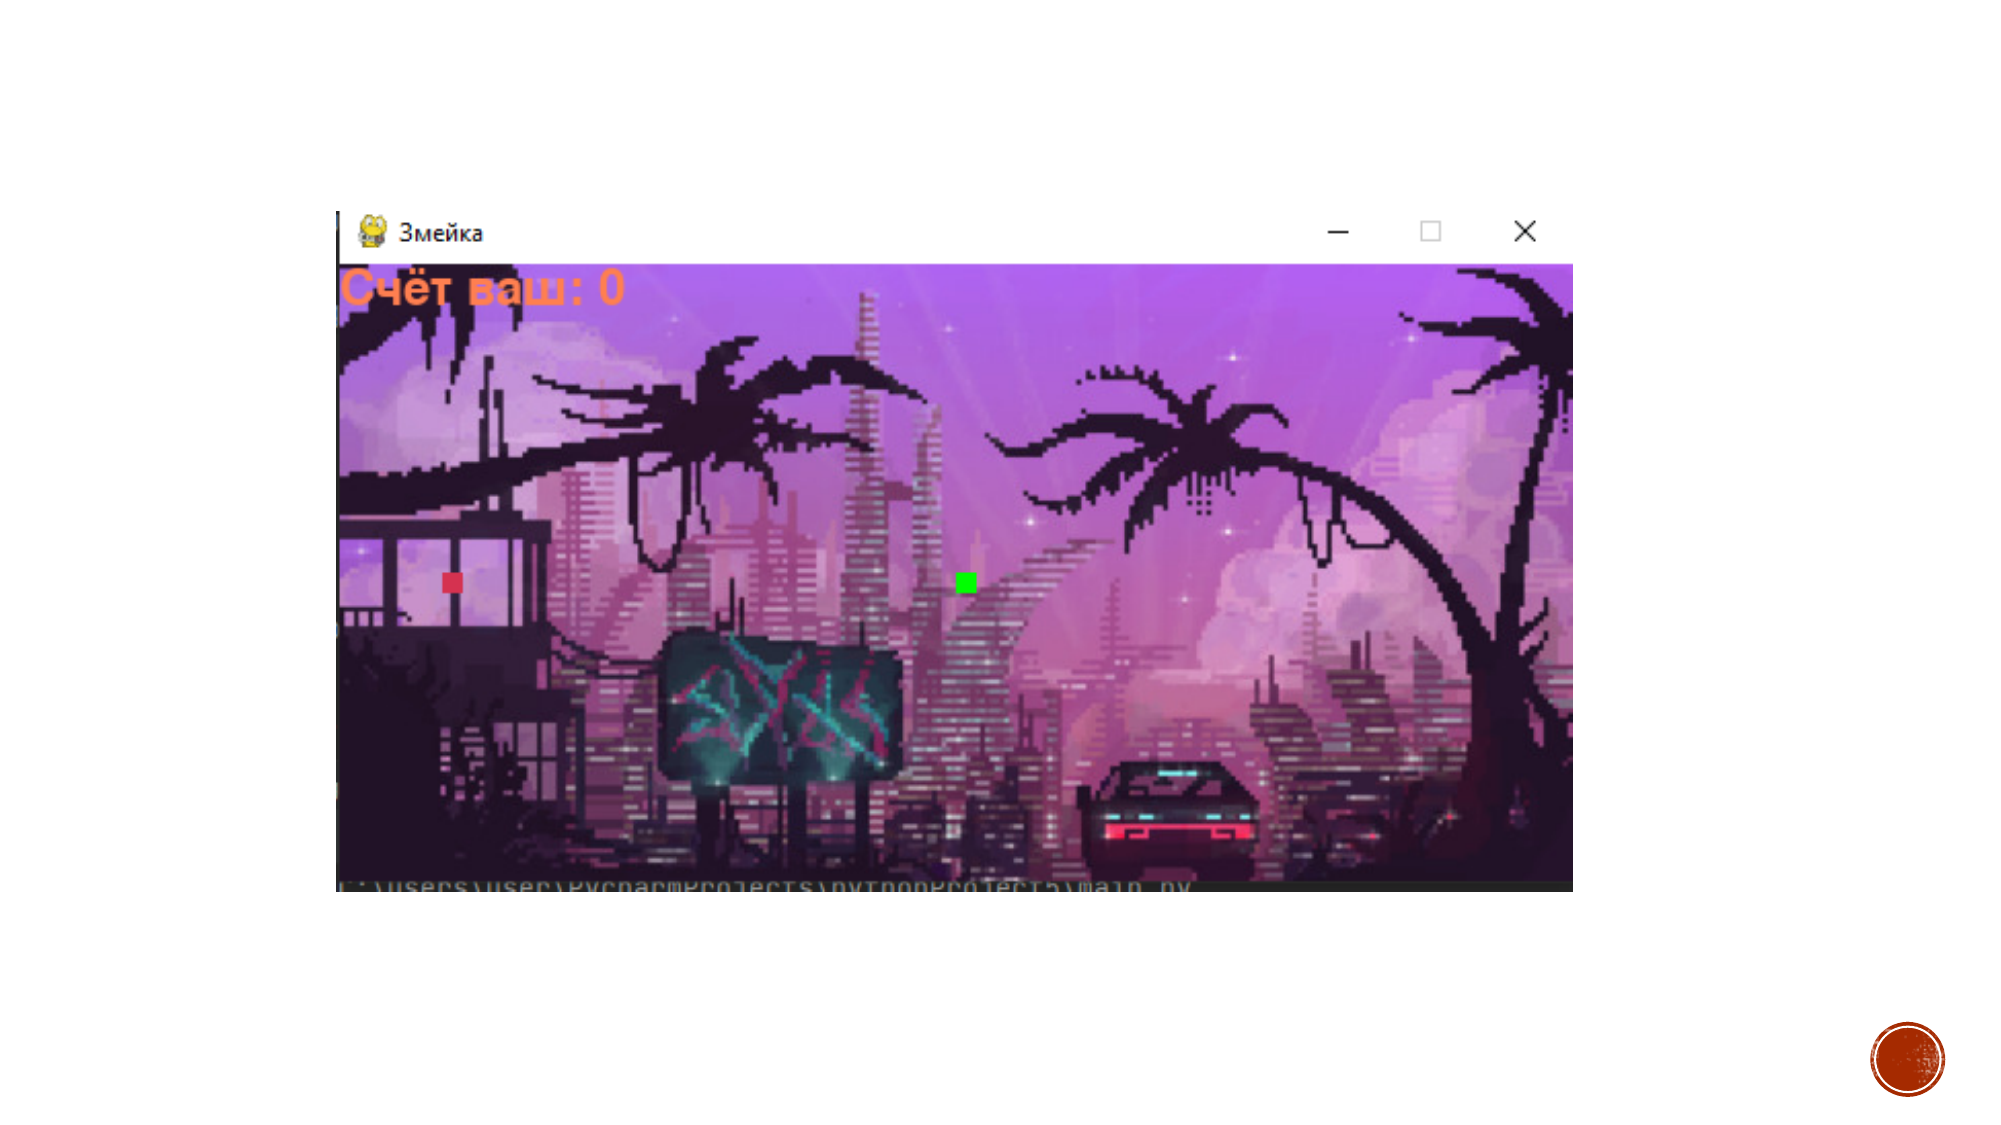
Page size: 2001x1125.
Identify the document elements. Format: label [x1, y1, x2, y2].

list [339, 214, 1571, 888]
